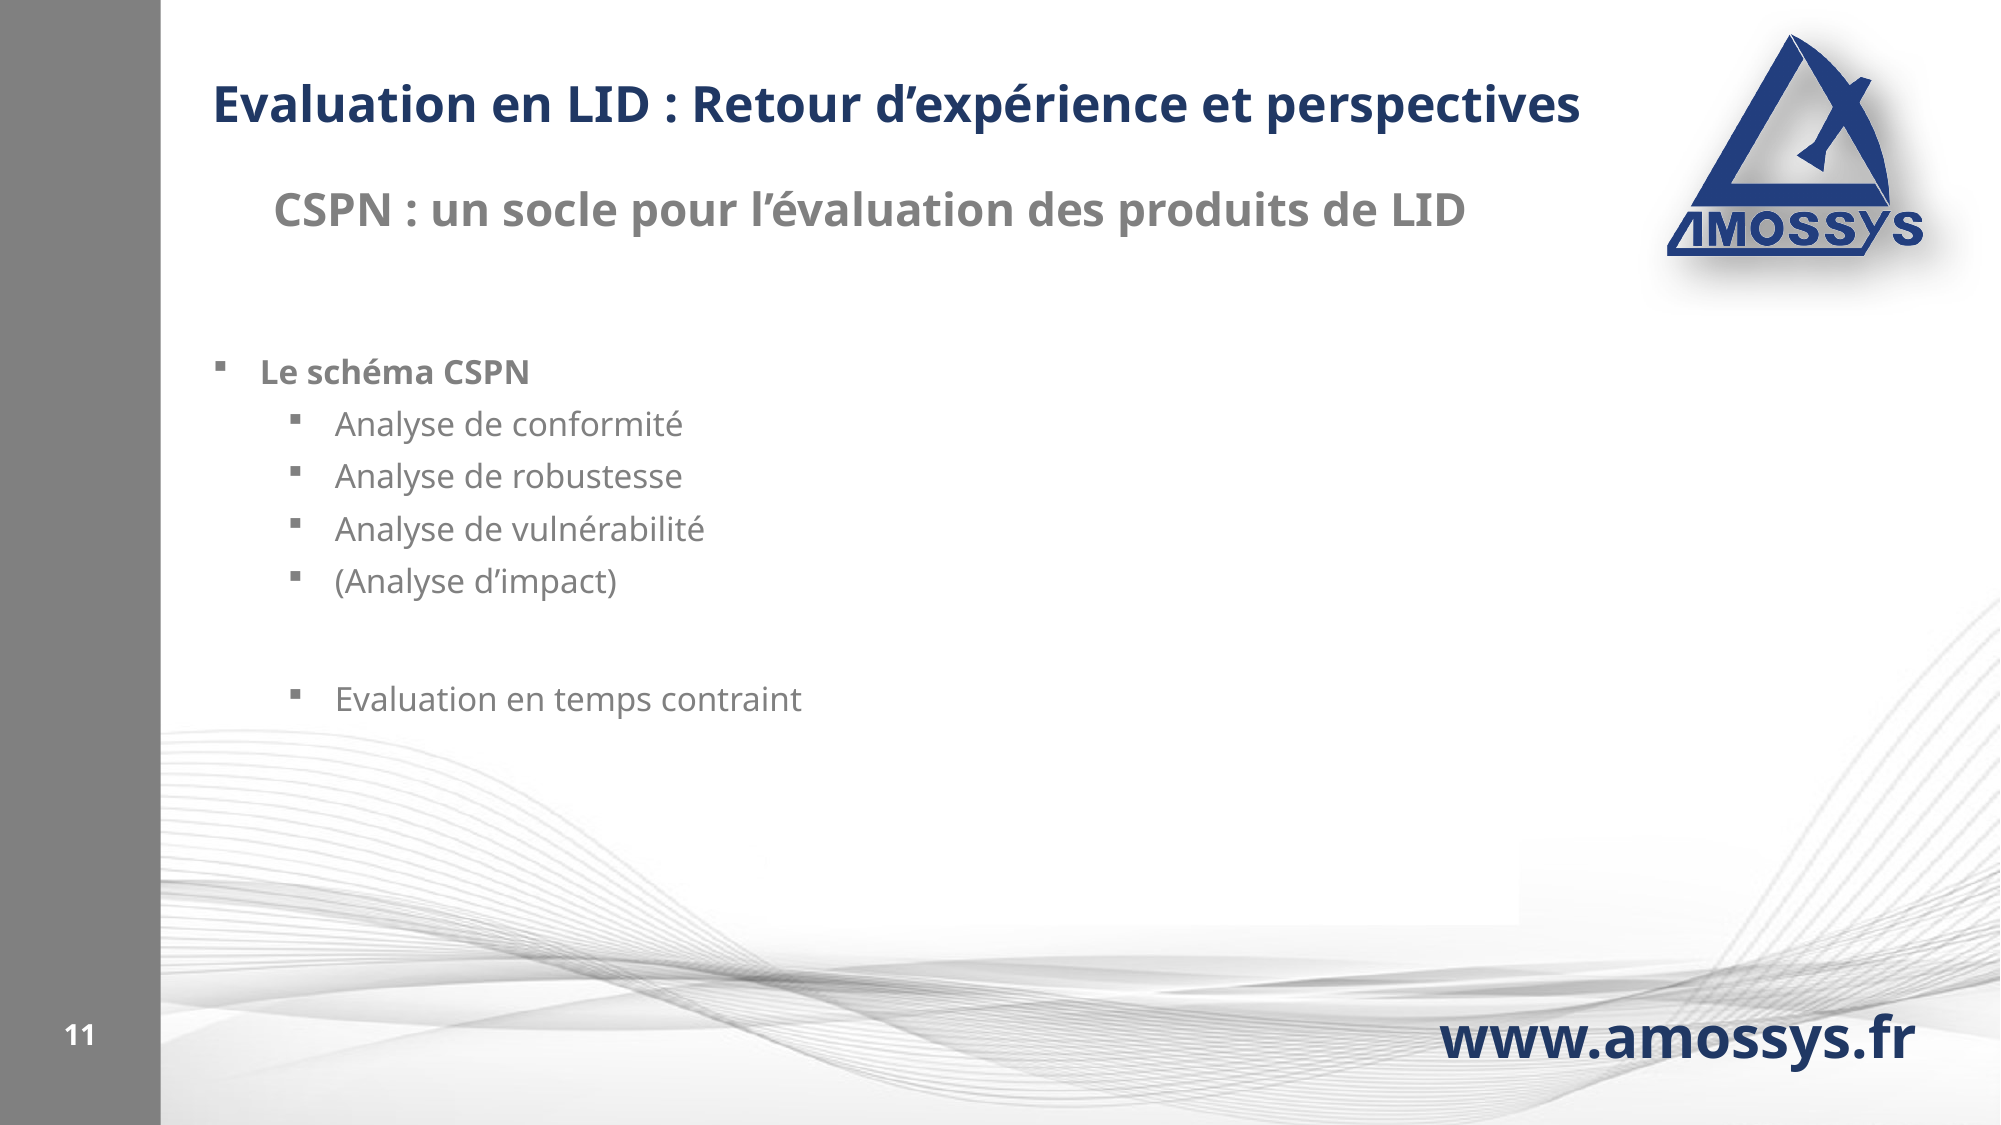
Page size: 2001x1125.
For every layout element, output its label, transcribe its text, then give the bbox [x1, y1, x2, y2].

slide_number 11 [0, 1006, 161, 1067]
picture [161, 562, 2000, 1125]
list Le schéma CSPN Analyse de conformité Analyse de robustesse Analyse de vulnérabilité (Analyse d’impact) Evaluation en temps contraint [197, 343, 1933, 1014]
title Evaluation en LID : Retour d’expérience et perspectives [197, 0, 1655, 213]
picture [1655, 28, 1933, 261]
list CSPN : un socle pour l’évaluation des produits de LID [258, 179, 1655, 348]
